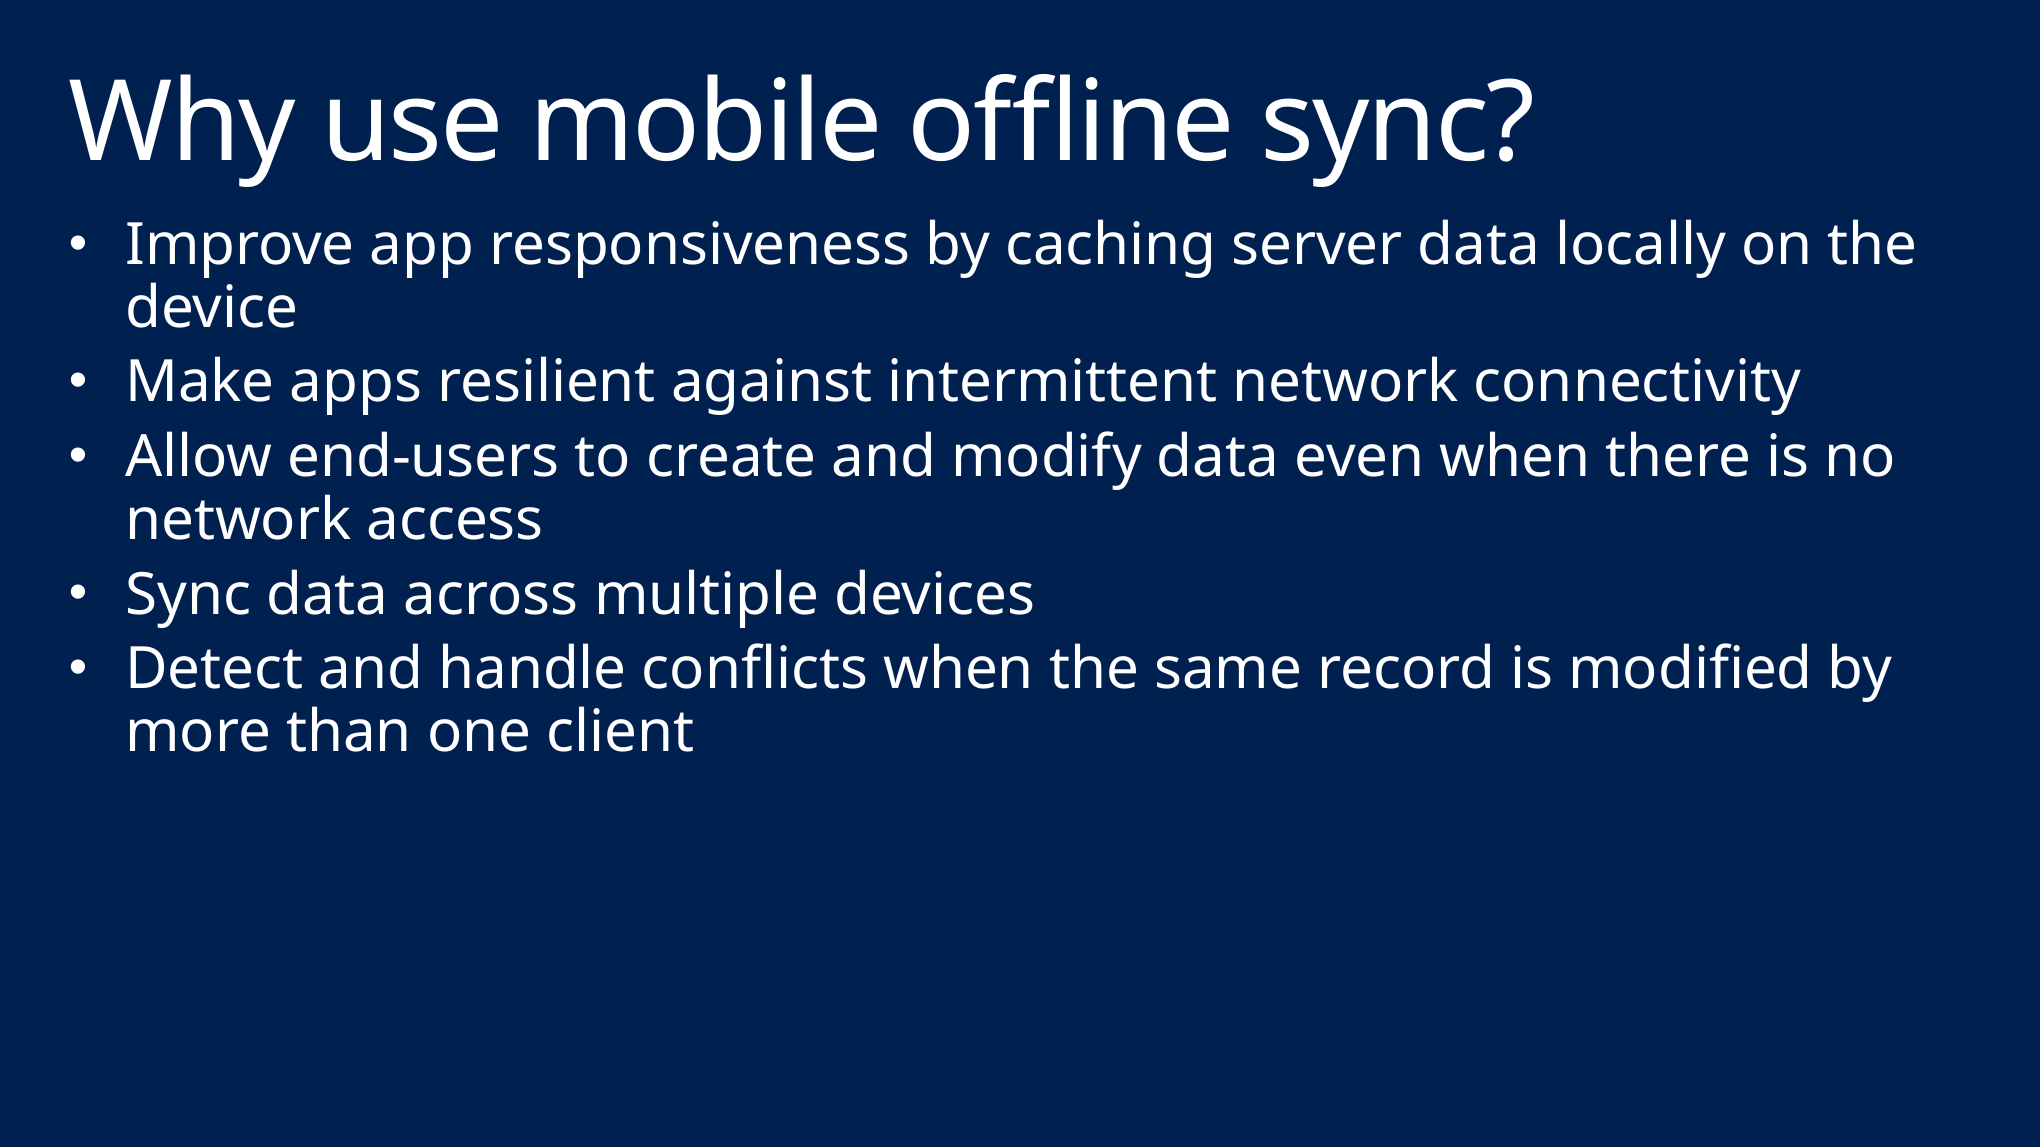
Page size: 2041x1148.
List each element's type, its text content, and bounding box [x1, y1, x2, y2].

title Why use mobile offline sync? [45, 48, 1996, 199]
list Improve app responsiveness by caching server data locally on the device Make apps resilient against intermittent network connectivity Allow end-users to create and modify data even when there is no network access Sync data across multiple devices Detect and handle conflicts when the same record is modified by more than one client [45, 199, 1996, 732]
